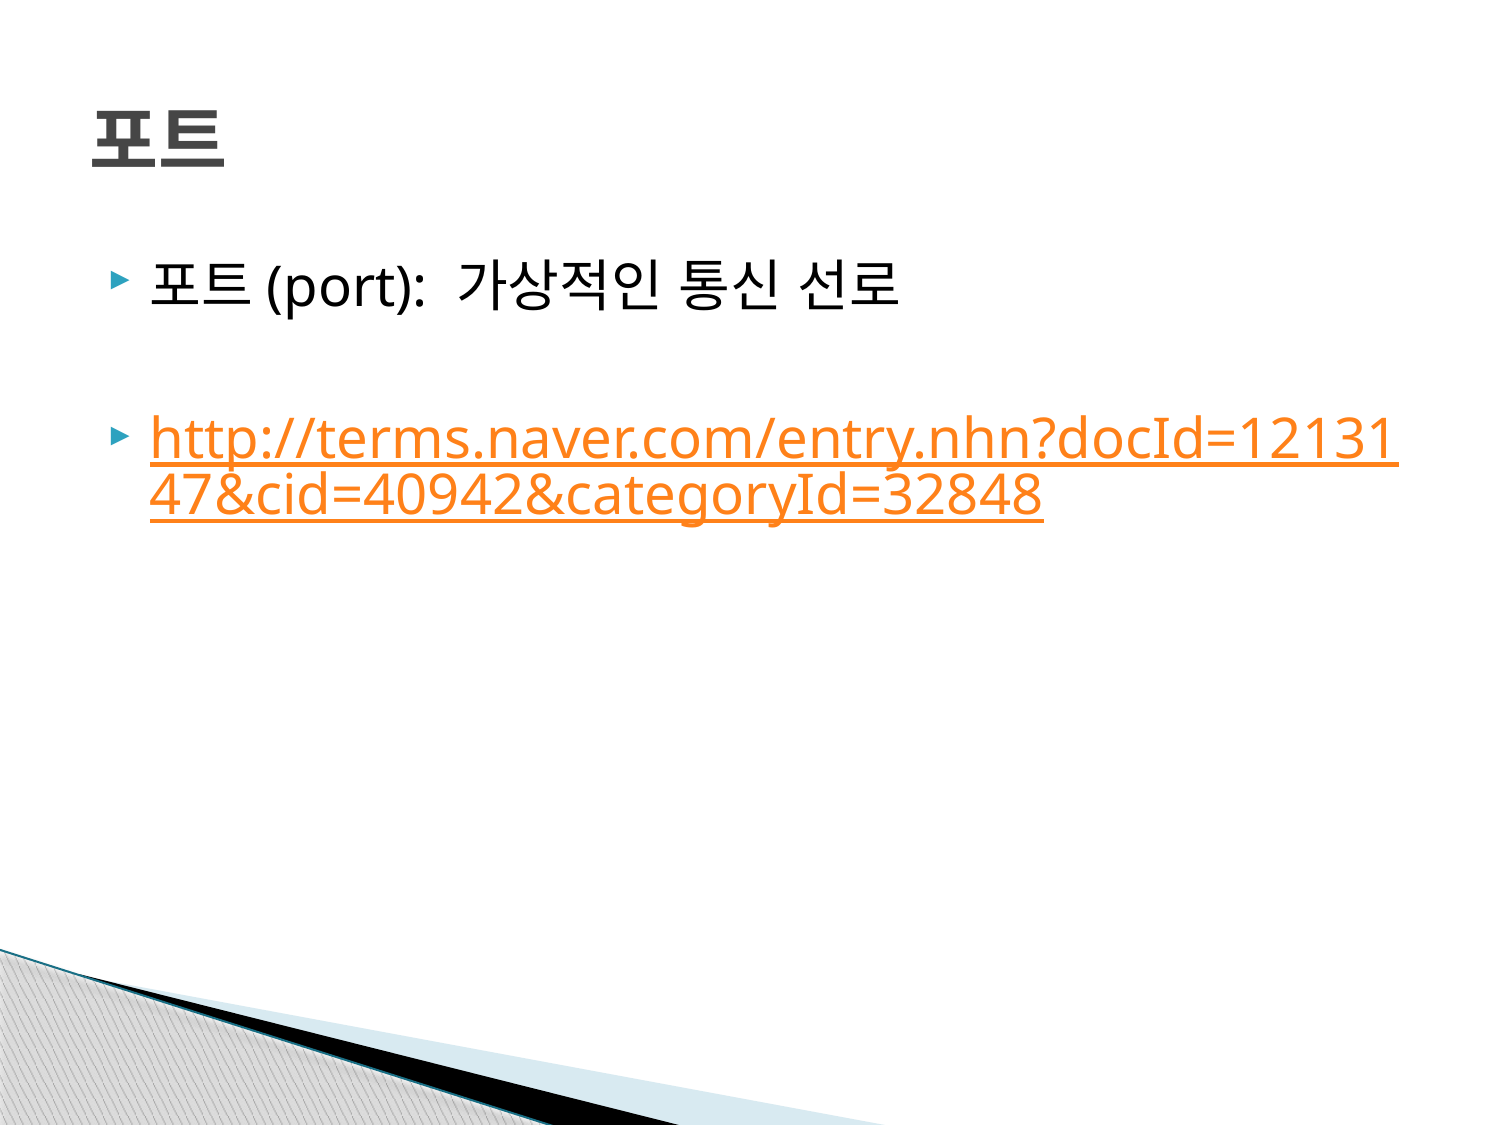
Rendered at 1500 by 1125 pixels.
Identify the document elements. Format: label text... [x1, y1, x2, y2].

title 포트 [75, 45, 1425, 233]
list 포트(port): 가상적인 통신 선로 http://terms.naver.com/entry.nhn?docId=1213147&cid=40942&categoryId=32848 [75, 243, 1425, 986]
